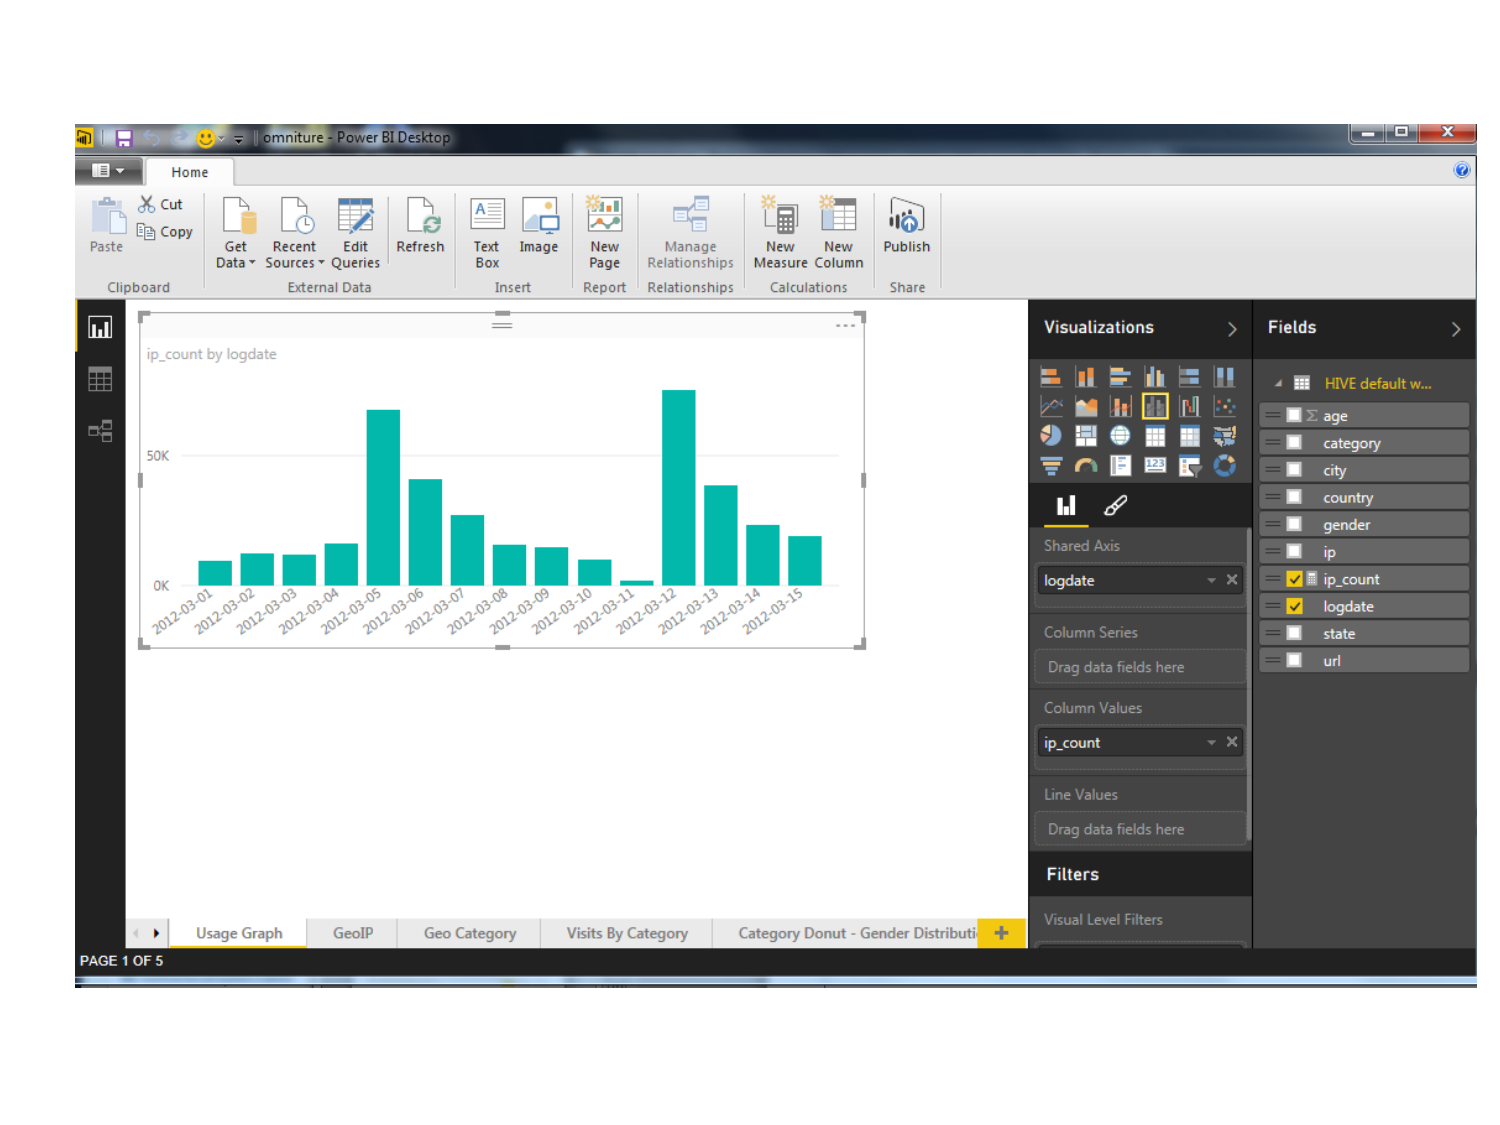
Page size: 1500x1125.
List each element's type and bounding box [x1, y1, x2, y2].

picture [74, 124, 1477, 988]
